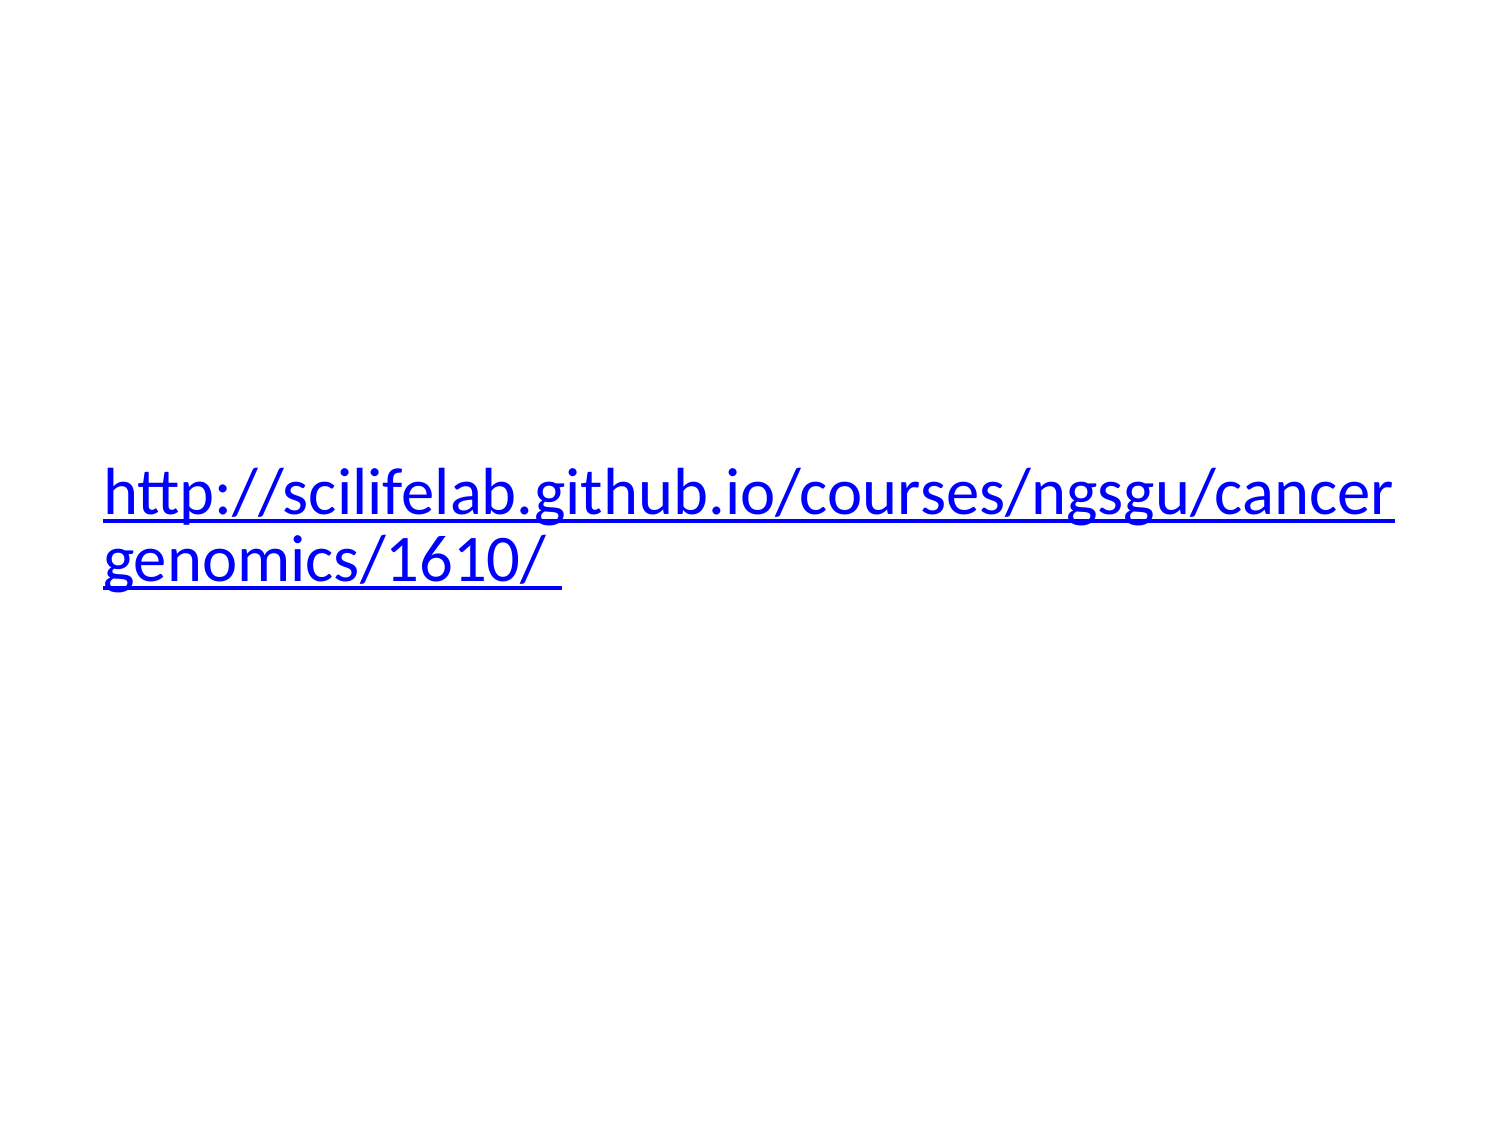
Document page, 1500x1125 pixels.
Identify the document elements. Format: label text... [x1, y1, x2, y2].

title http://scilifelab.github.io/courses/ngsgu/cancergenomics/1610/ [88, 394, 1439, 582]
